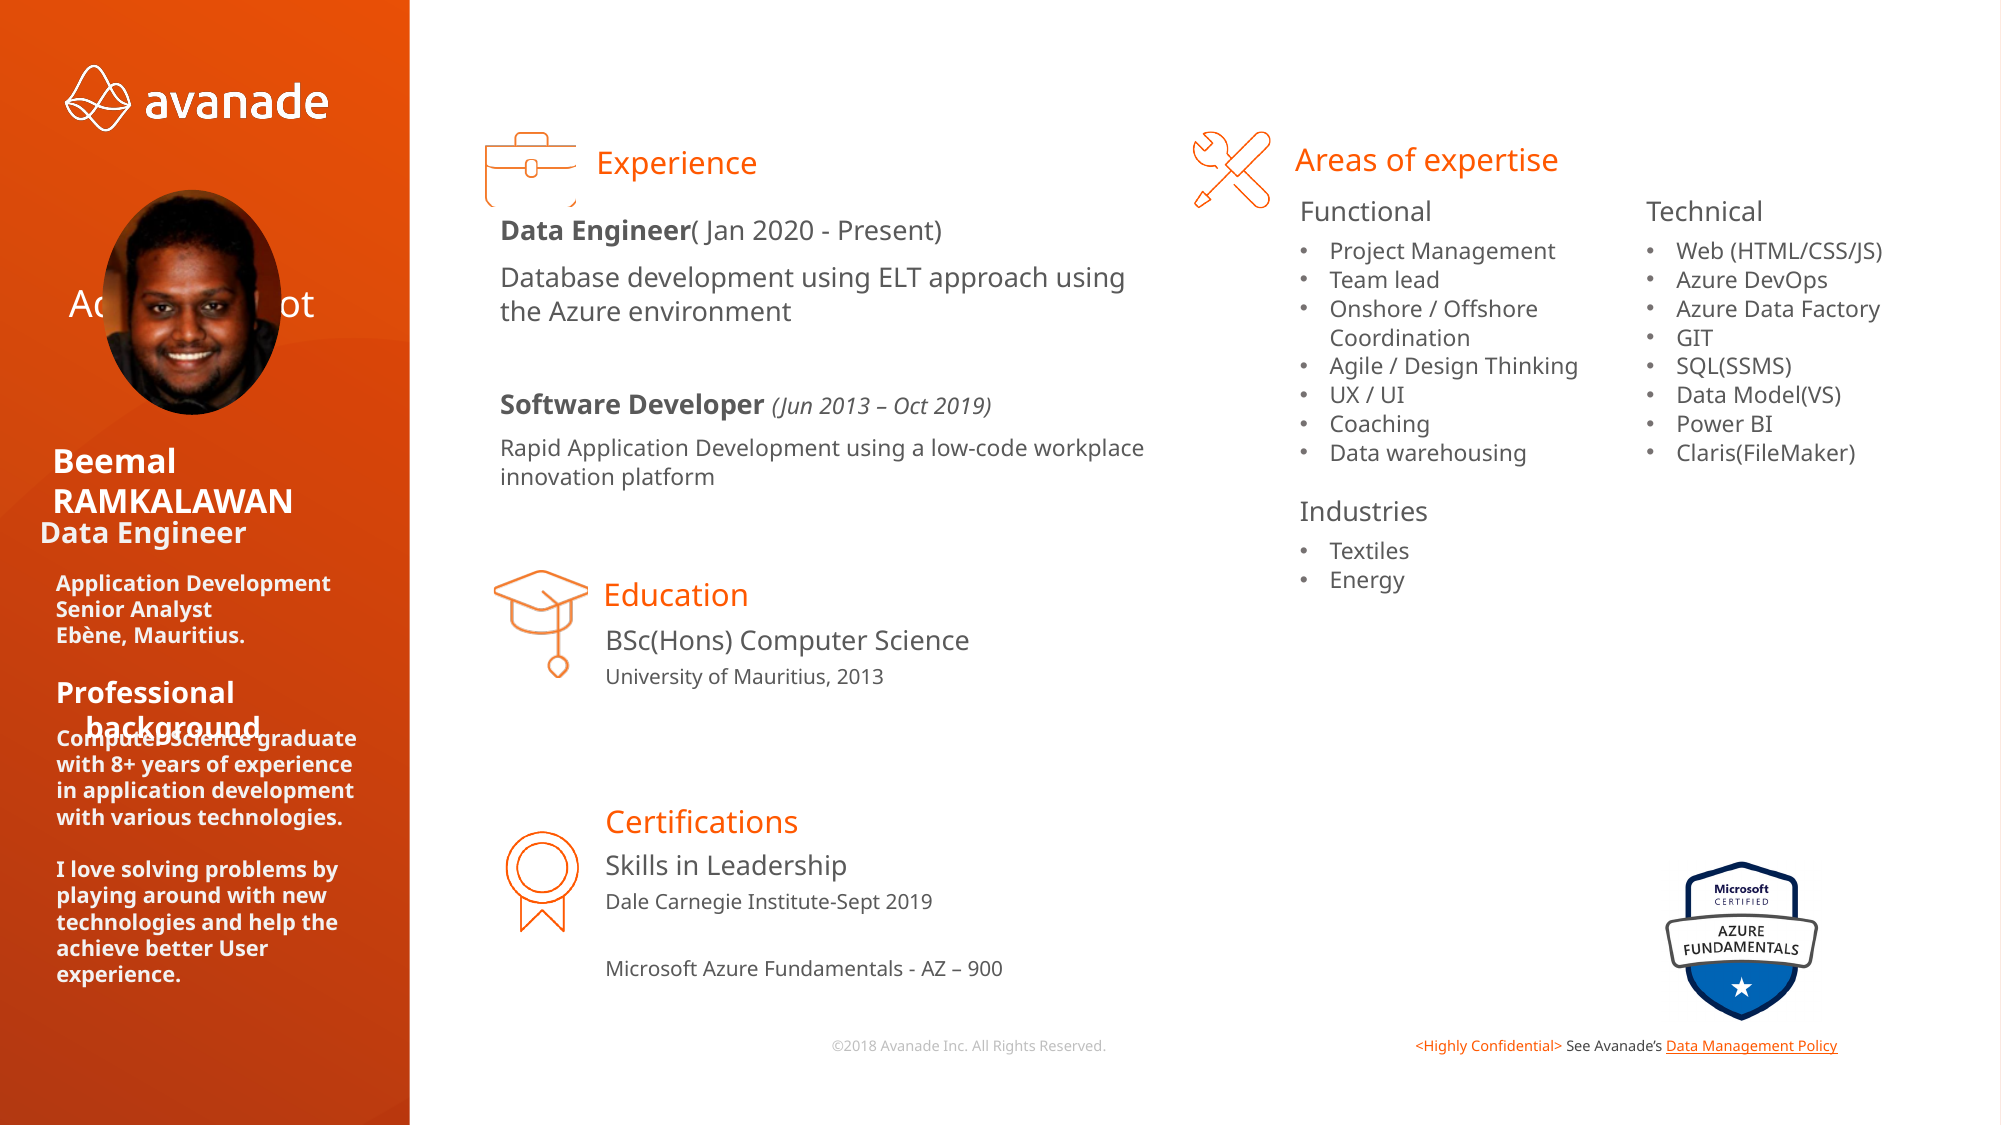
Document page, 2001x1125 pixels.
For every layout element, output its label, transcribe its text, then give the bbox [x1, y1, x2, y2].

text_box Beemal RAMKALAWAN [41, 434, 405, 526]
text_box Data Engineer [24, 506, 263, 557]
picture [1661, 860, 1822, 1022]
text_box Functional Project Management Team lead Onshore / Offshore Coordination Agile / Design Thinking UX / UI Coaching Data warehousing Industries Textiles Energy [1293, 188, 1640, 740]
text_box Computer Science graduate with 8+ years of experience in application development with various technologies. I love solving problems by playing around with new technologies and help the achieve better User experience. [50, 752, 375, 1097]
text_box Technical Web (HTML/CSS/JS) Azure DevOps Azure Data Factory GIT SQL(SSMS) Data Model(VS) Power BI Claris(FileMaker) [1640, 188, 1938, 961]
picture [1182, 119, 1283, 220]
text_box BSc(Hons) Computer Science University of Mauritius, 2013 Certifications Skills in Leadership Dale Carnegie Institute-Sept 2019 Microsoft Azure Fundamentals - AZ – 900 [599, 617, 1185, 1021]
text_box Experience [581, 136, 1111, 189]
text_box Areas of expertise [1283, 132, 1822, 185]
text_box Data Engineer( Jan 2020 - Present) Database development using ELT approach using the Azure environment Software Developer (Jun 2013 – Oct 2019) Rapid Application Development using a low-code workplace innovation platform [485, 204, 1178, 496]
picture [0, 0, 409, 1125]
picture [485, 132, 576, 207]
text_box Application Development Senior Analyst Ebène, Mauritius. [41, 562, 409, 656]
picture [485, 825, 599, 939]
text_box Professional background [41, 667, 400, 752]
text_box Education [588, 567, 1130, 620]
picture [493, 570, 588, 678]
